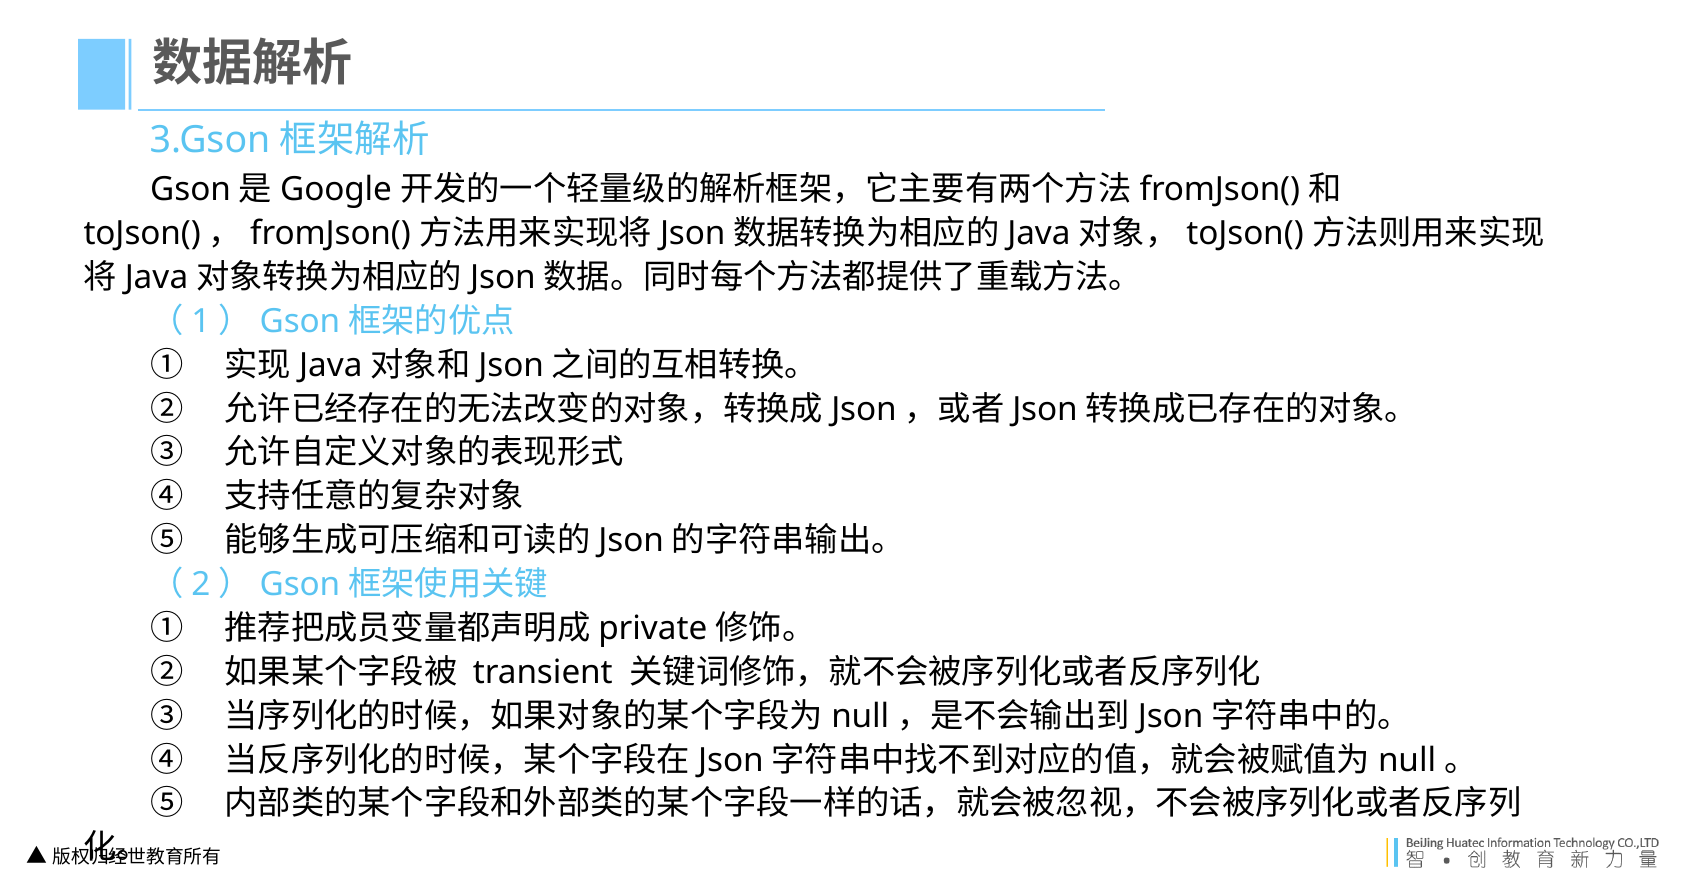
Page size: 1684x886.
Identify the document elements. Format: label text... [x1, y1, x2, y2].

text_box [126, 37, 133, 112]
text_box 数据解析 [137, 29, 1145, 85]
text_box Gson是Google开发的一个轻量级的解析框架，它主要有两个方法fromJson()和toJson()，fromJson()方法用来实现将Json数据转换为相应的Java对象，toJson()方法则用来实现将Java对象转换为相应的Json数据。同时每个方法都提供了重载方法。 （1）Gson框架的优点 ① 实现Java对象和Json之间的互相转换。 ② 允许已经存在的无法改变的对象，转换成Json，或者Json转换成已存在的对象。 ③ 允许自定义对象的表现形式 ④ 支持任意的复杂对象 ⑤ 能够生成可压缩和可读的Json的字符串输出。 （2）Gson框架使用关键 ① 推荐把成员变量都声明成private修饰。 ② 如果某个字段被 transient 关键词修饰，就不会被序列化或者反序列化 ③ 当序列化的时候，如果对象的某个字段为null，是不会输出到Json字符串中的。 ④ 当反序列化的时候，某个字段在Json字符串中找不到对应的值，就会被赋值为null。 ⑤ 内部类的某个字段和外部类的某个字段一样的话，就会被忽视，不会被序列化或者反序列化。 [68, 155, 1568, 873]
text_box [76, 37, 126, 112]
picture [1568, 835, 1661, 869]
text_box 3.Gson框架解析 [134, 107, 445, 155]
